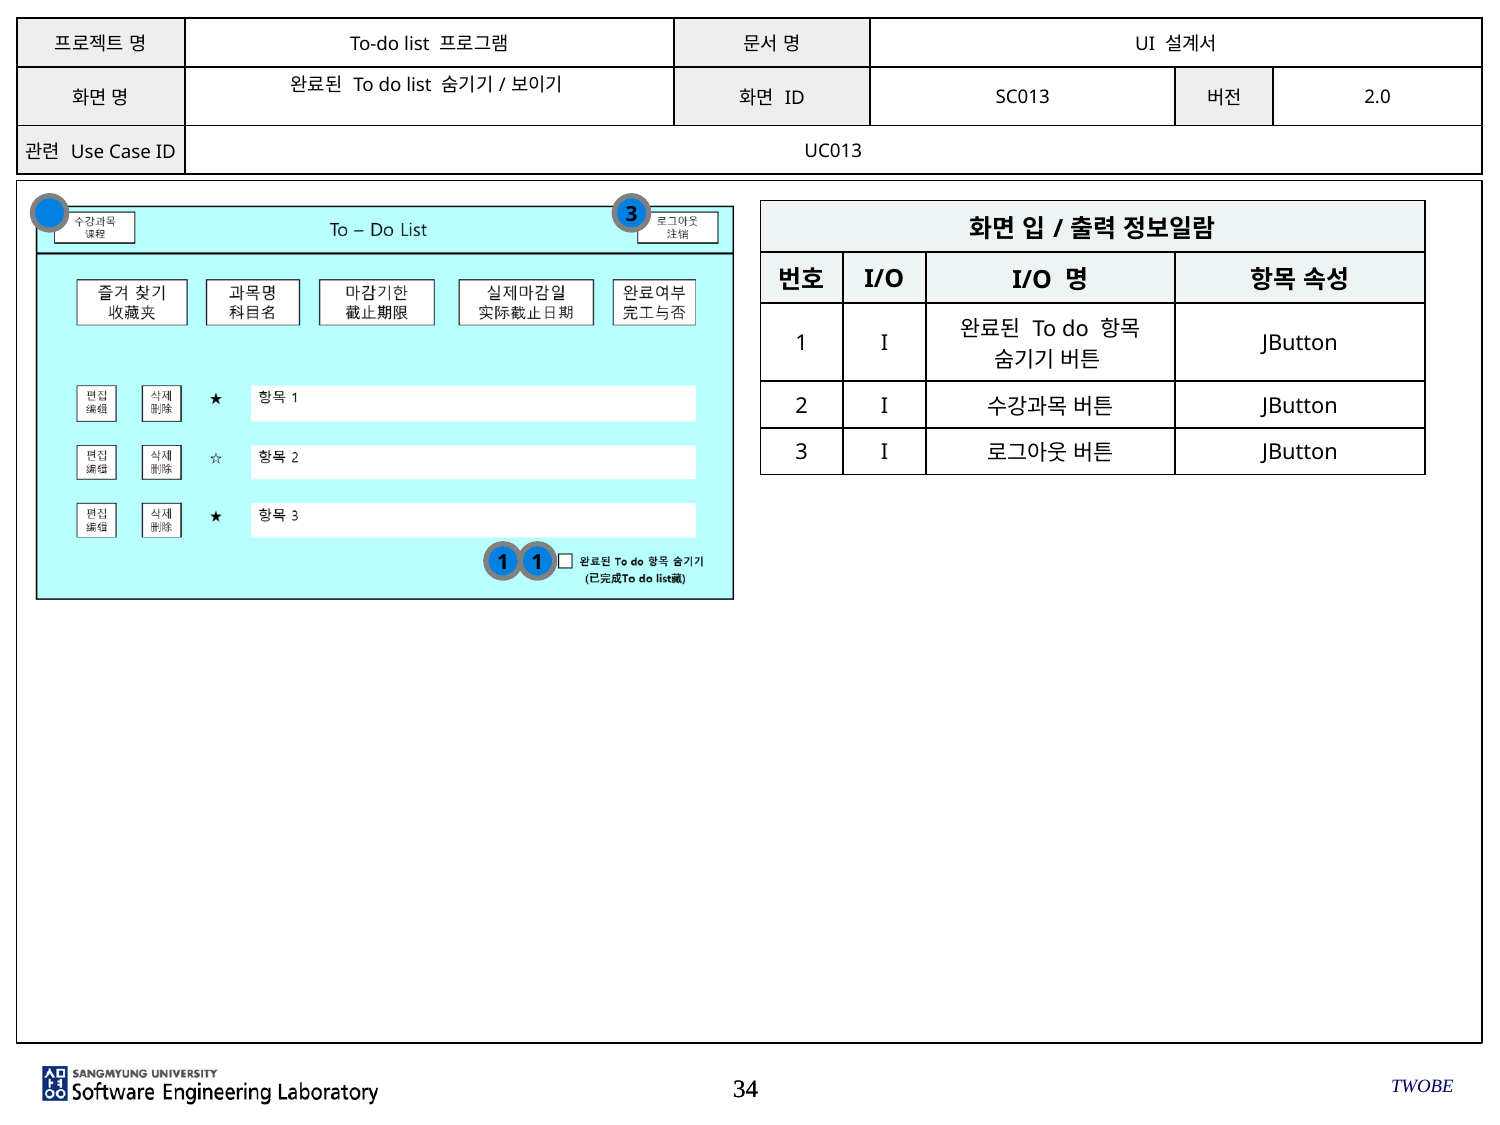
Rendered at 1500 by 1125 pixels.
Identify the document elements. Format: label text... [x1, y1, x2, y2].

table_header 화면 입/출력 정보일람 [761, 201, 1424, 251]
table_cell 1 [761, 304, 842, 380]
table_cell I [844, 429, 925, 474]
table_cell 2 [761, 382, 842, 427]
table_cell 번호 [761, 253, 842, 302]
table_cell I [844, 304, 925, 380]
picture [32, 198, 737, 603]
table_header UI 설계서 [871, 19, 1481, 66]
table_cell 화면 ID [675, 68, 869, 125]
table_cell UC013 [186, 126, 1481, 173]
table_cell JButton [1176, 429, 1424, 474]
table_cell SC013 [871, 68, 1174, 125]
table_cell 3 [761, 429, 842, 474]
table_cell JButton [1176, 382, 1424, 427]
table_cell I [844, 382, 925, 427]
table_cell 완료된 To do 항목 숨기기 버튼 [927, 304, 1174, 380]
table_cell JButton [1176, 304, 1424, 380]
table_cell I/O [844, 253, 925, 302]
table_cell 버전 [1176, 68, 1272, 125]
table_cell 화면 명 [18, 68, 184, 125]
table_header To-do list 프로그램 [186, 19, 673, 66]
footer TWOBE [994, 1060, 1454, 1110]
table_header 프로젝트 명 [18, 19, 184, 66]
table_cell 완료된 To do list 숨기기/보이기 [186, 68, 673, 125]
picture [42, 1066, 382, 1106]
table_cell 항목 속성 [1176, 253, 1424, 302]
table_cell 로그아웃 버튼 [927, 429, 1174, 474]
table_cell I/O 명 [927, 253, 1174, 302]
table_cell 관련 Use Case ID [18, 126, 184, 173]
table_cell 2.0 [1274, 68, 1481, 125]
table_header 문서 명 [675, 19, 869, 66]
table_cell 수강과목 버튼 [927, 382, 1174, 427]
